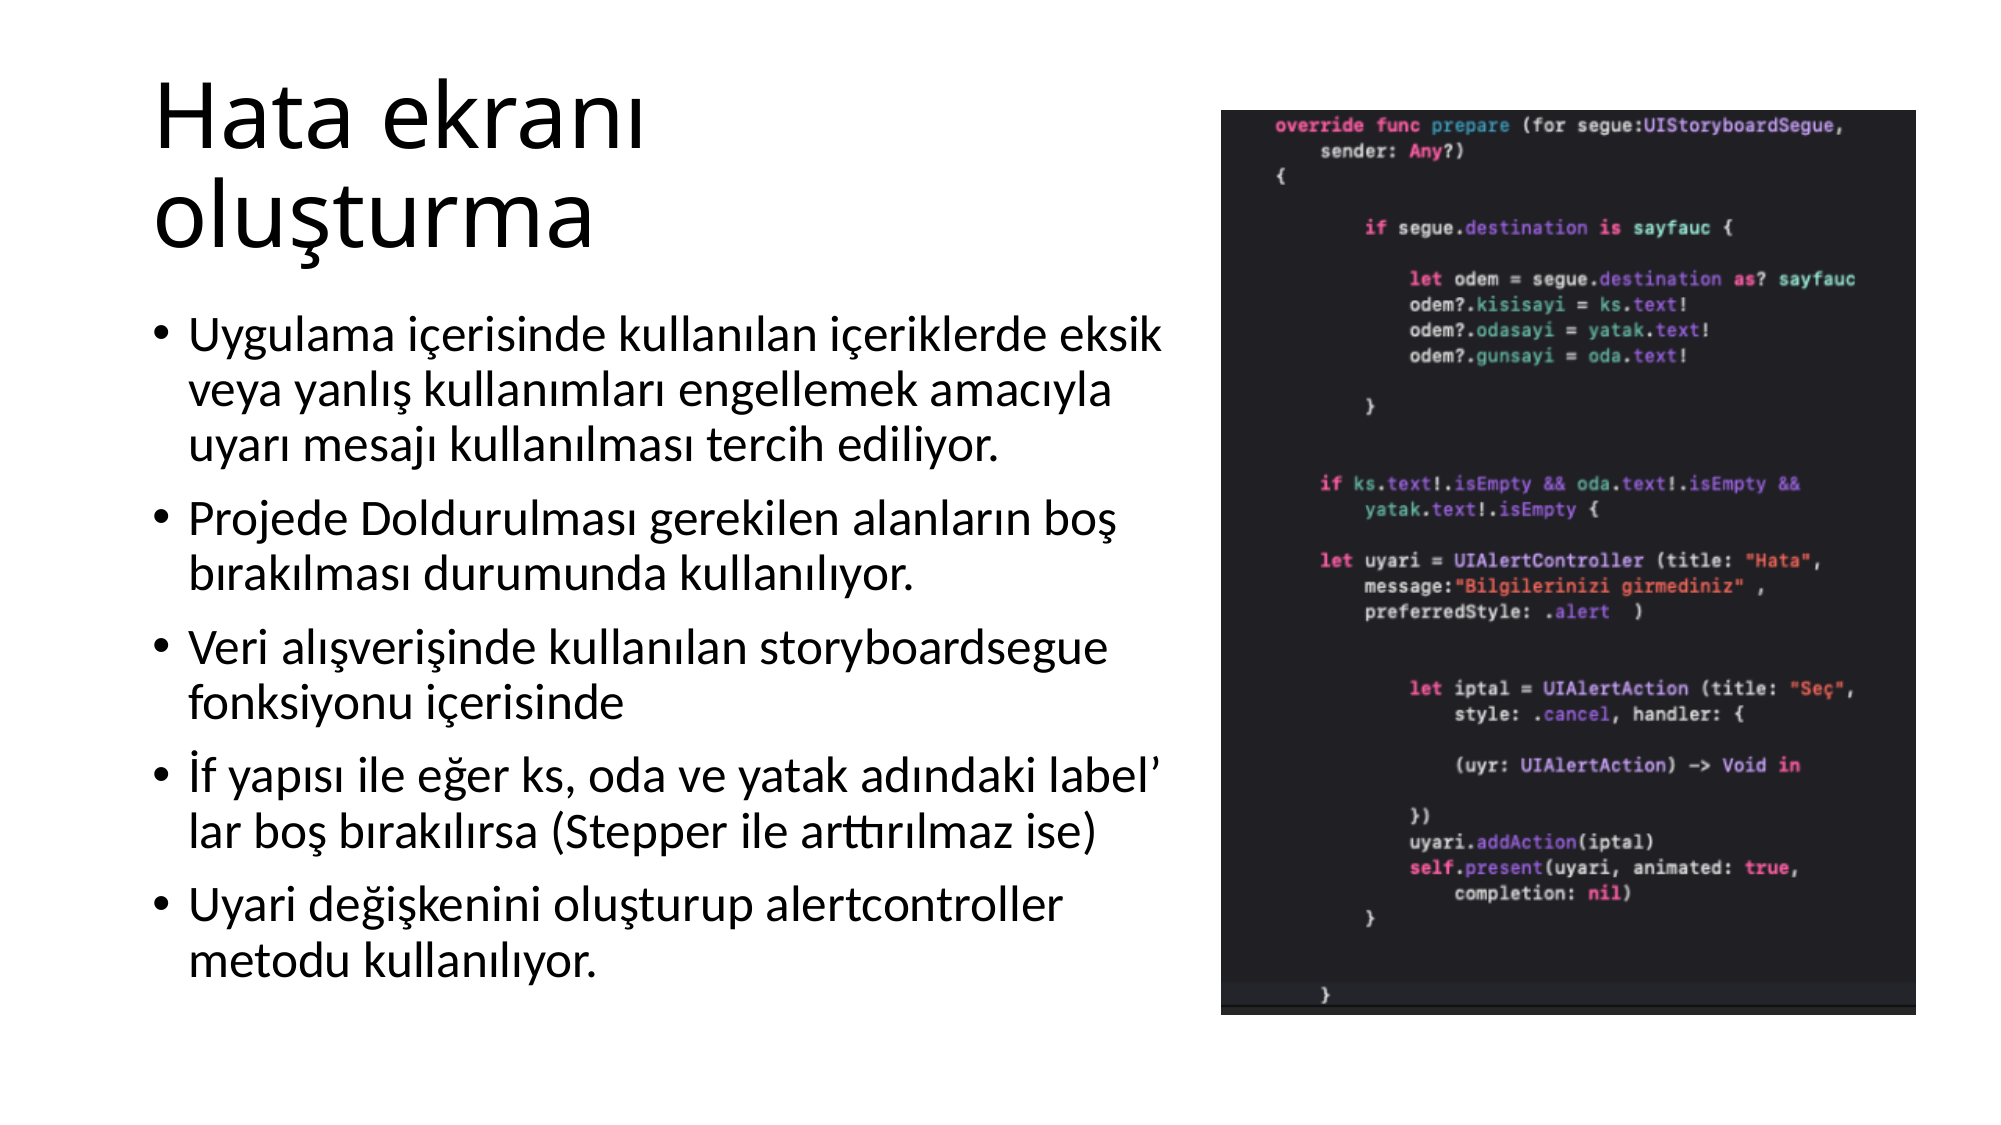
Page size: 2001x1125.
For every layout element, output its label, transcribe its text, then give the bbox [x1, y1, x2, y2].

title Hata ekranı oluşturma [137, 59, 1050, 278]
list Uygulama içerisinde kullanılan içeriklerde eksik veya yanlış kullanımları engellemek amacıyla uyarı mesajı kullanılması tercih ediliyor. Projede Doldurulması gerekilen alanların boş bırakılması durumunda kullanılıyor. Veri alışverişinde kullanılan storyboardsegue fonksiyonu içerisinde İf yapısı ile eğer ks, oda ve yatak adındaki label’ lar boş bırakılırsa (Stepper ile arttırılmaz ise) Uyari değişkenini oluşturup alertcontroller metodu kullanılıyor. [137, 299, 1179, 1014]
picture [1221, 110, 1916, 1015]
